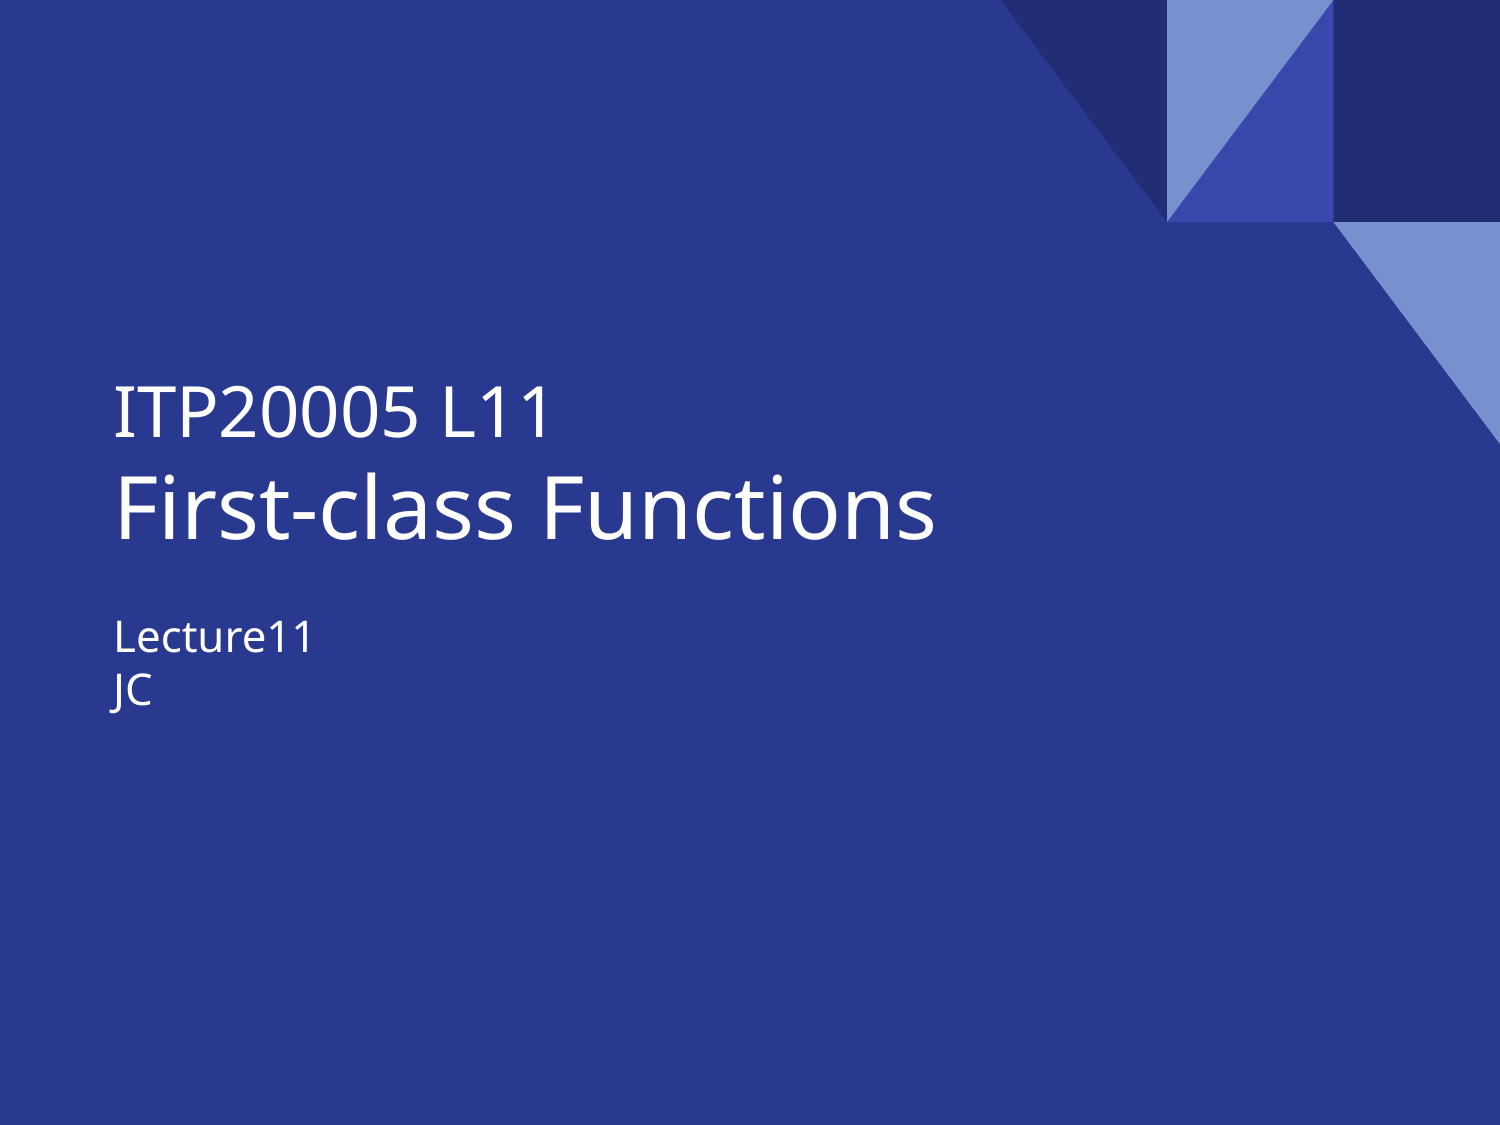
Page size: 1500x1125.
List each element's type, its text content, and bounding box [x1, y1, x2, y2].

title ITP20005 L11 First-class Functions [98, 388, 1447, 572]
subtitle Lecture11 JC [98, 594, 1447, 689]
